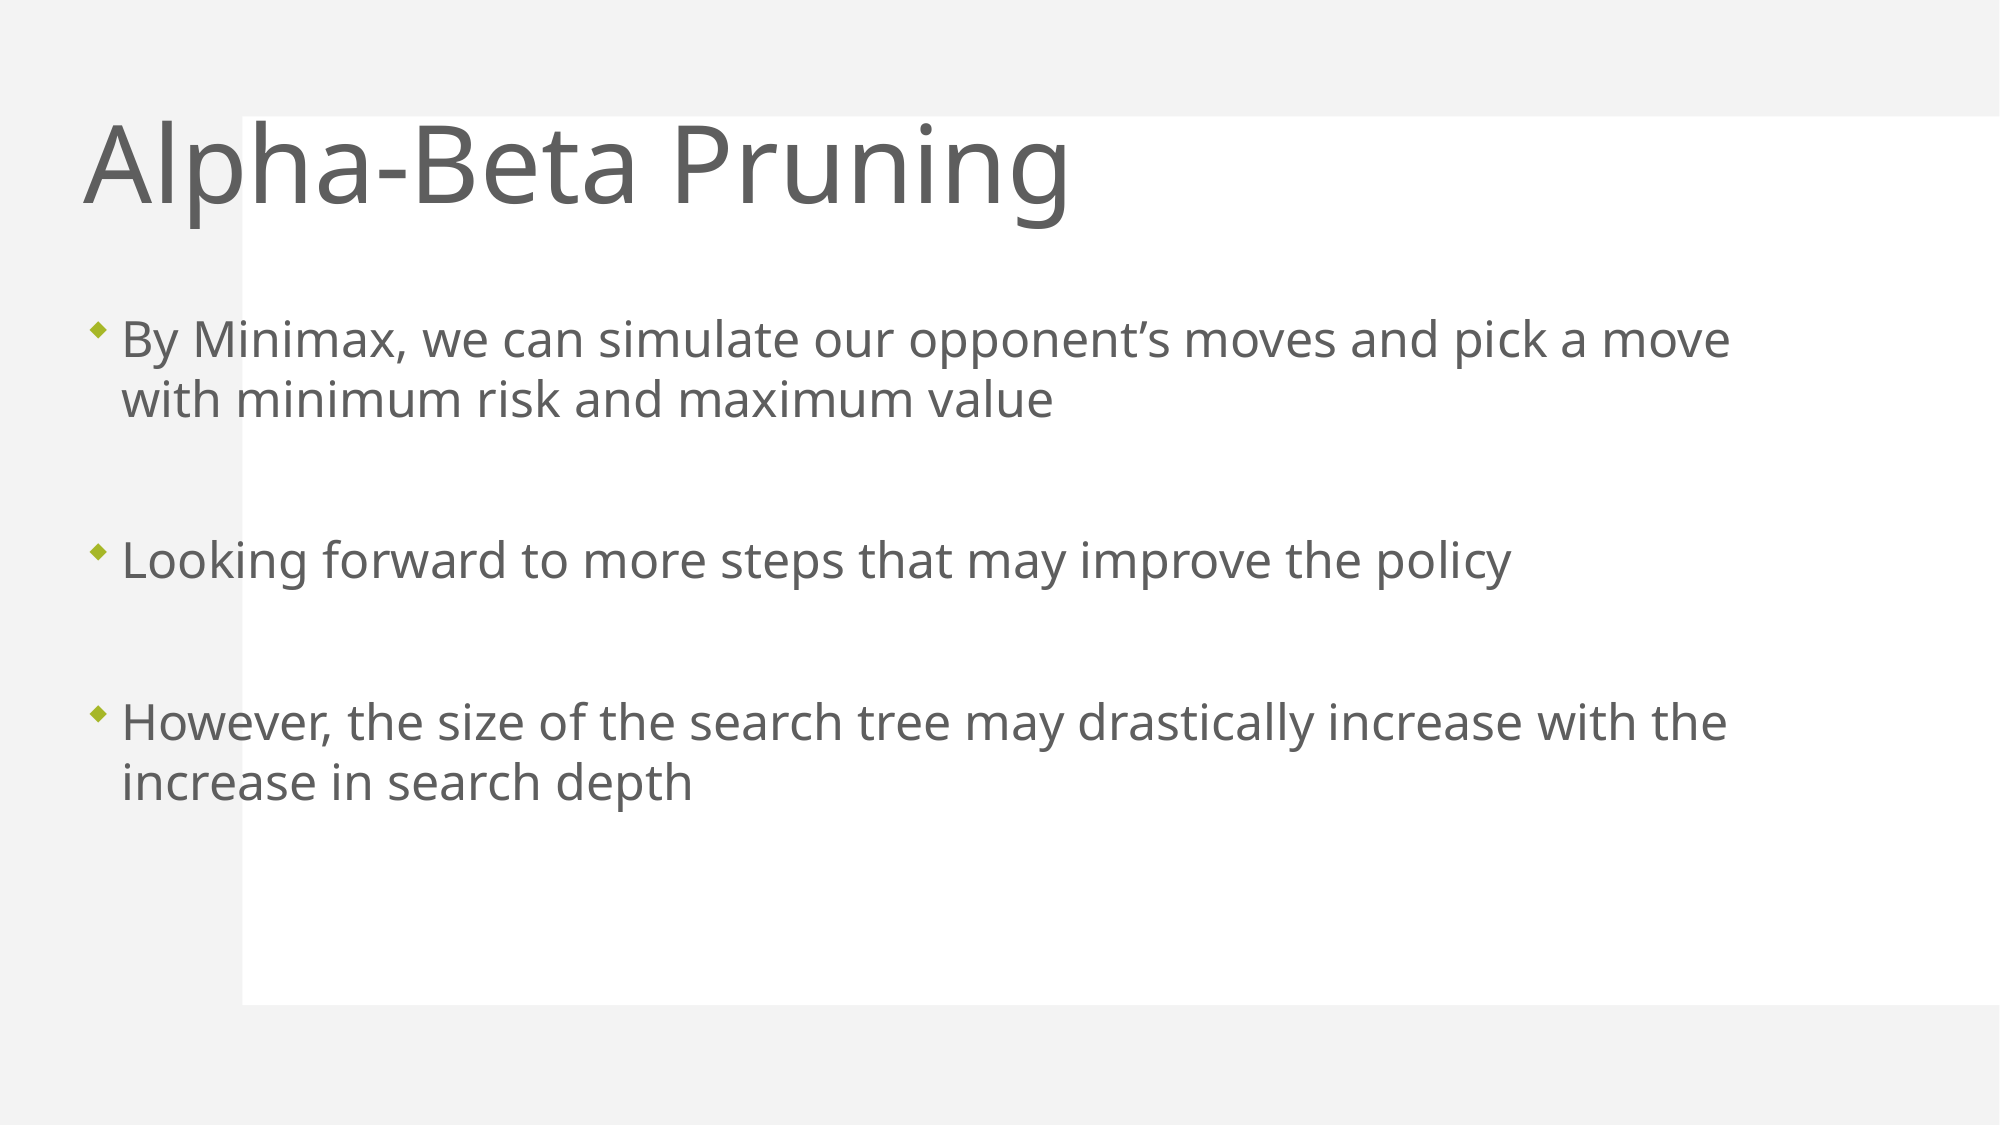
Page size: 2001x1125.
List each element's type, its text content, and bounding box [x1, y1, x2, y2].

list By Minimax, we can simulate our opponent’s moves and pick a move with minimum risk and maximum value Looking forward to more steps that may improve the policy However, the size of the search tree may drastically increase with the increase in search depth [68, 299, 1799, 990]
title Alpha-Beta Pruning [68, 59, 1799, 278]
